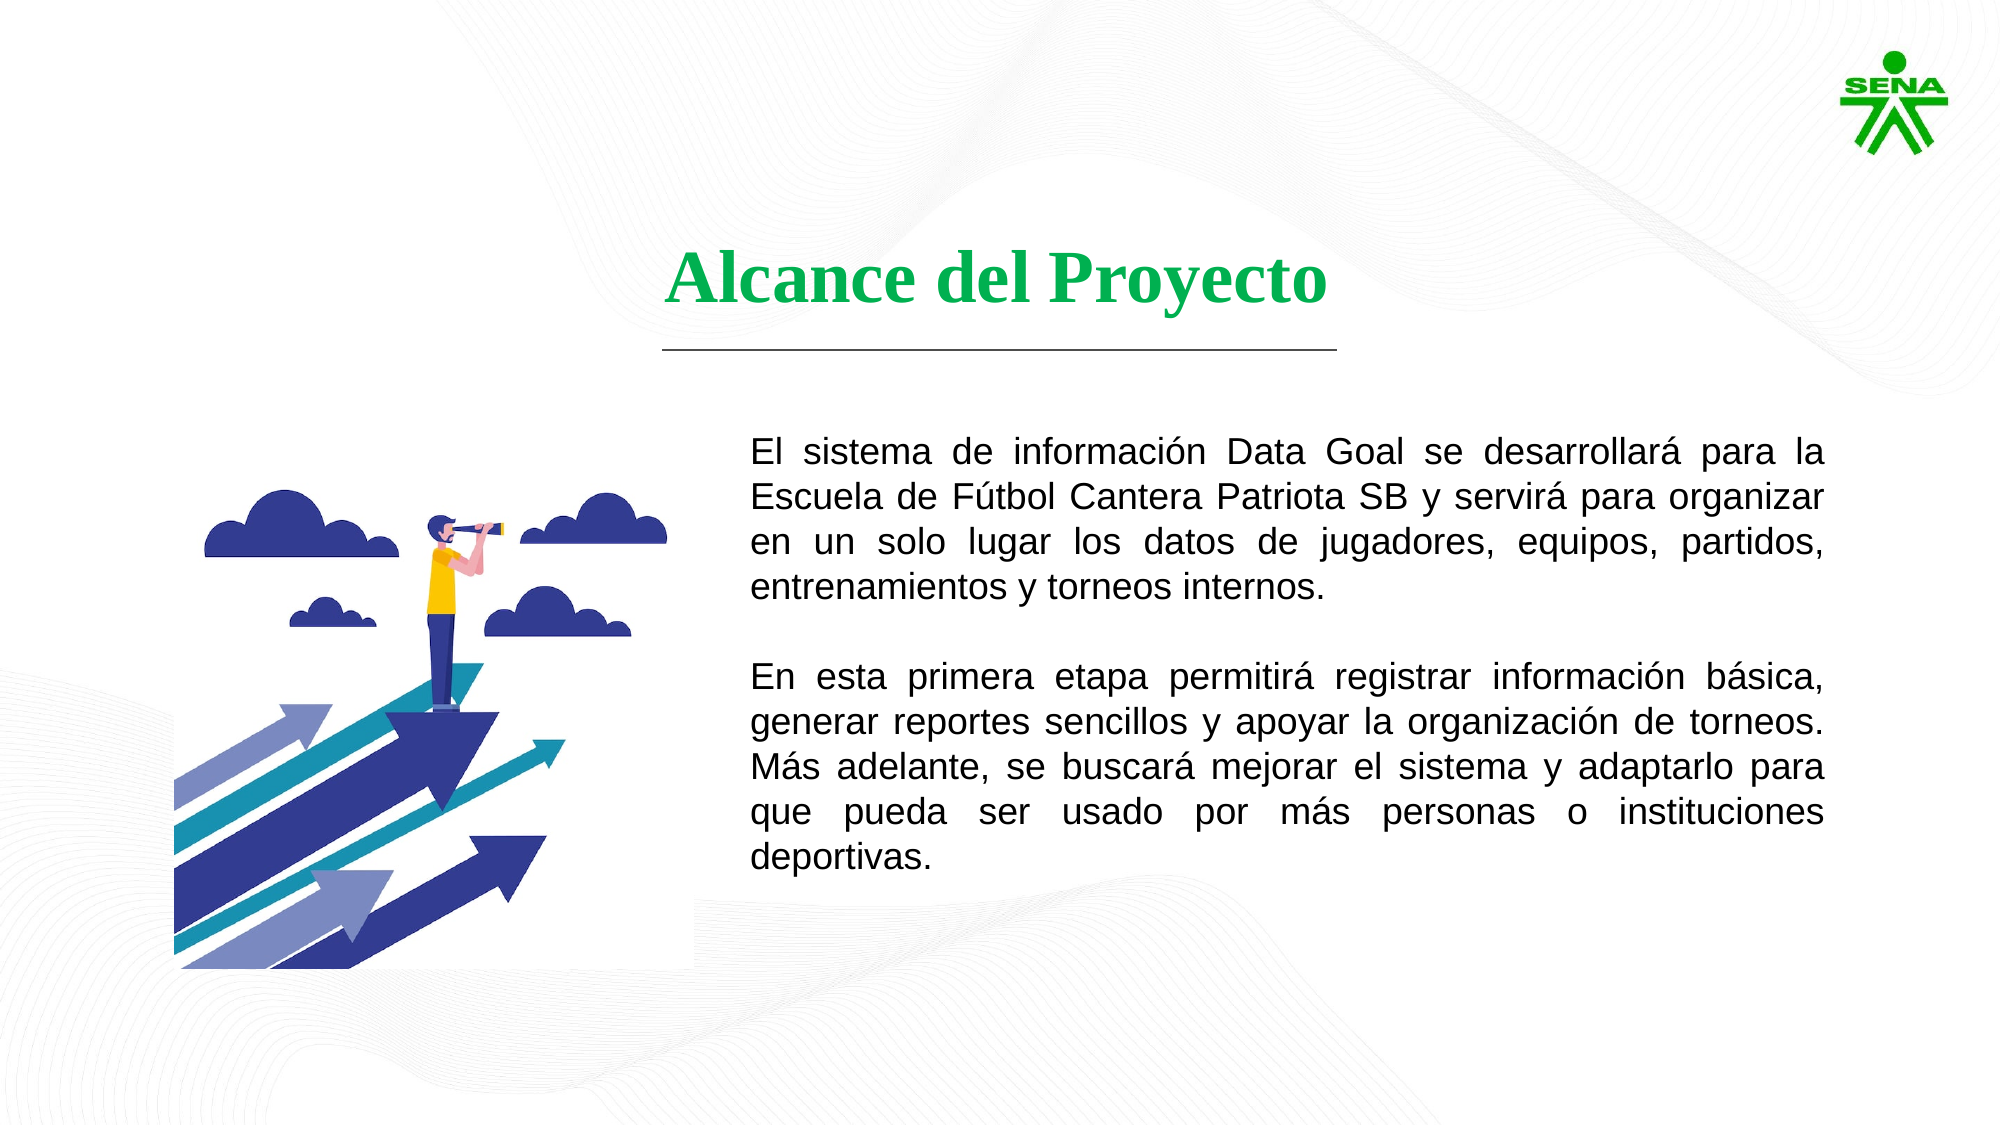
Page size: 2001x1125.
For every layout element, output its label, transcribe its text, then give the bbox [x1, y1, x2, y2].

picture [0, 0, 2000, 1125]
list El sistema de información Data Goal se desarrollará para la Escuela de Fútbol Cantera Patriota SB y servirá para organizar en un solo lugar los datos de jugadores, equipos, partidos, entrenamientos y torneos internos. En esta primera etapa permitirá registrar información básica, generar reportes sencillos y apoyar la organización de torneos. Más adelante, se buscará mejorar el sistema y adaptarlo para que pueda ser usado por más personas o instituciones deportivas. [750, 425, 1825, 1065]
title Alcance del Proyecto [662, 224, 1426, 415]
